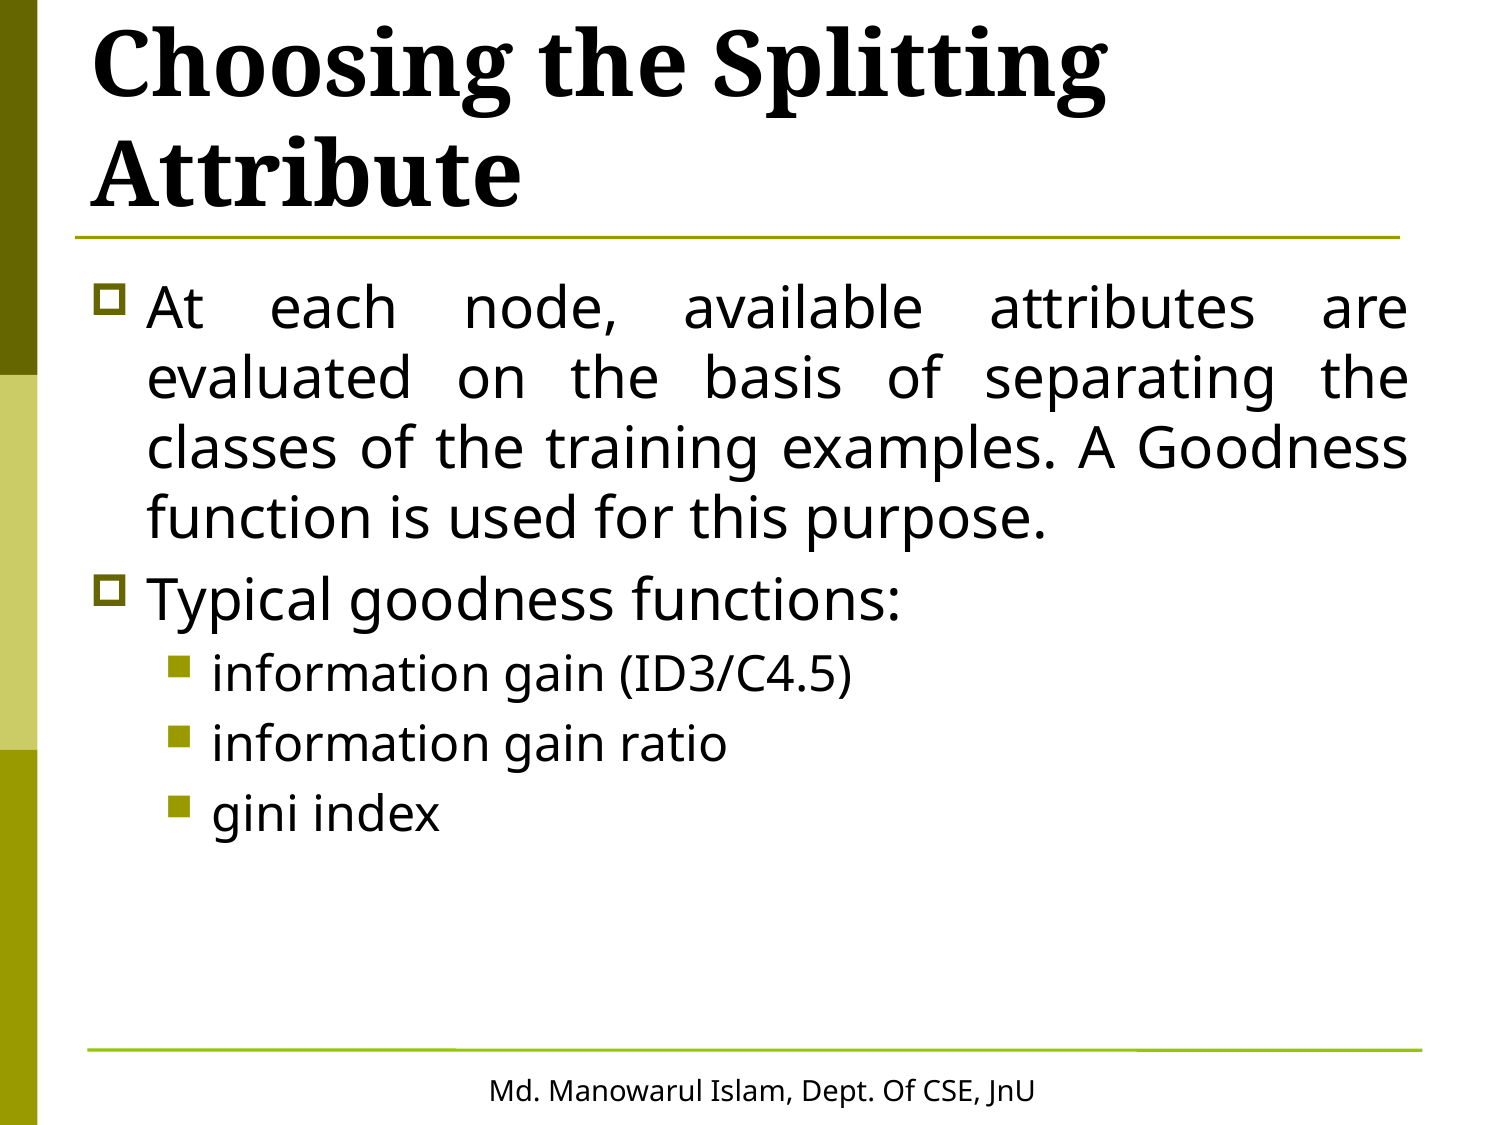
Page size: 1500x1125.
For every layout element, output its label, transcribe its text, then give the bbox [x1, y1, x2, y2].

list At each node, available attributes are evaluated on the basis of separating the classes of the training examples. A Goodness function is used for this purpose. Typical goodness functions: information gain (ID3/C4.5) information gain ratio gini index [74, 262, 1426, 1006]
title Choosing the Splitting Attribute [74, 45, 1426, 233]
